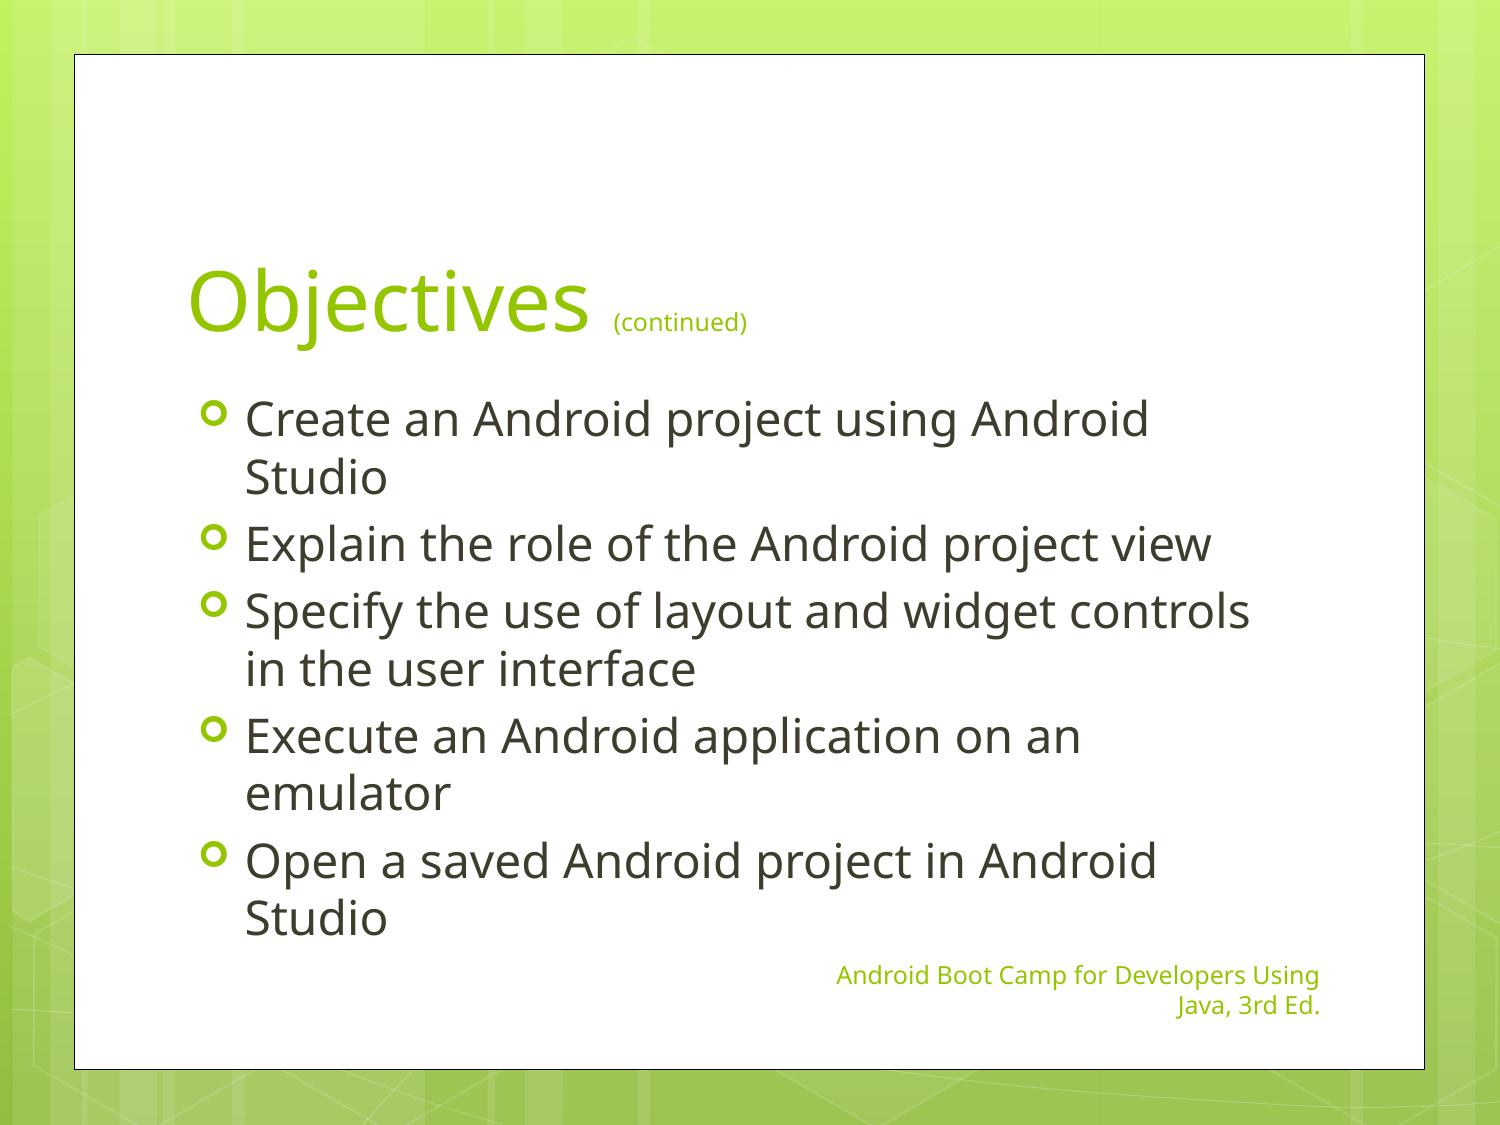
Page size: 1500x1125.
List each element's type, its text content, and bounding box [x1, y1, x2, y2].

list Create an Android project using Android Studio Explain the role of the Android project view Specify the use of layout and widget controls in the user interface Execute an Android application on an emulator Open a saved Android project in Android Studio [171, 381, 1283, 957]
title Objectives (continued) [171, 168, 1324, 357]
slide_number 12 [762, 36, 982, 97]
footer Android Boot Camp for Developers Using Java, 3rd Ed. [761, 960, 1336, 1020]
